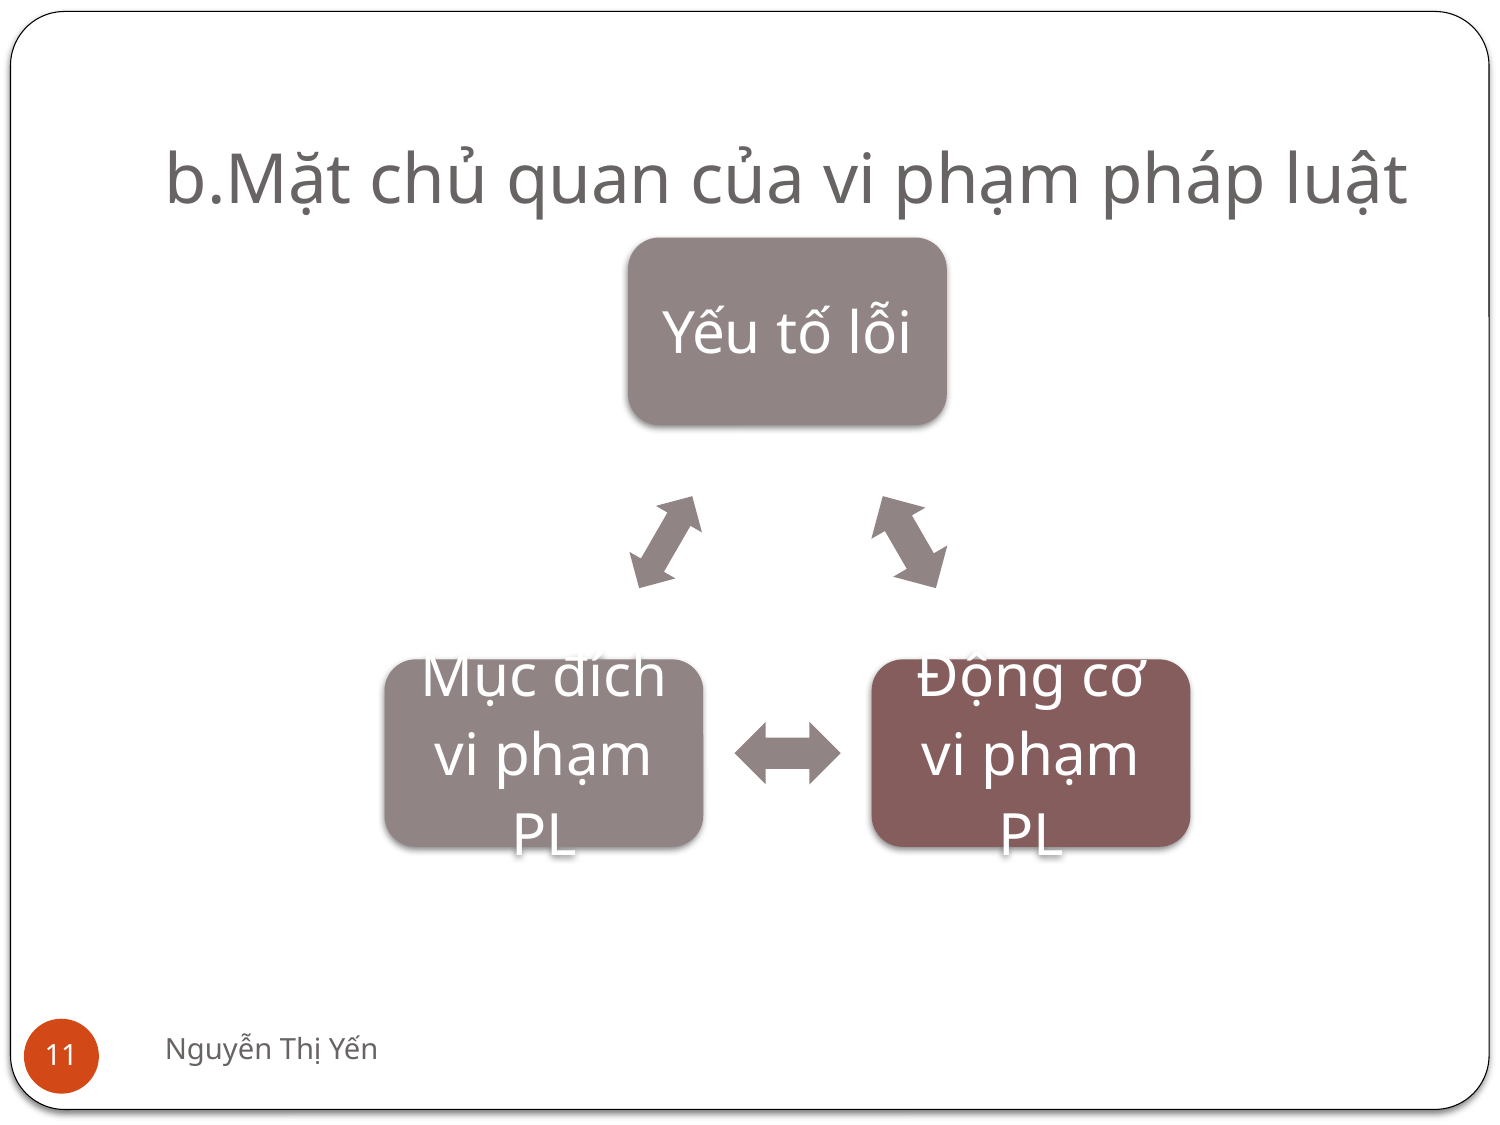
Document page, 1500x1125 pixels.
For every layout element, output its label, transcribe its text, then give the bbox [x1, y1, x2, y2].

footer Nguyễn Thị Yến [150, 1012, 800, 1088]
title b.Mặt chủ quan của vi phạm pháp luật [150, 45, 1425, 233]
slide_number 11 [23, 1018, 99, 1094]
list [149, 237, 1426, 988]
